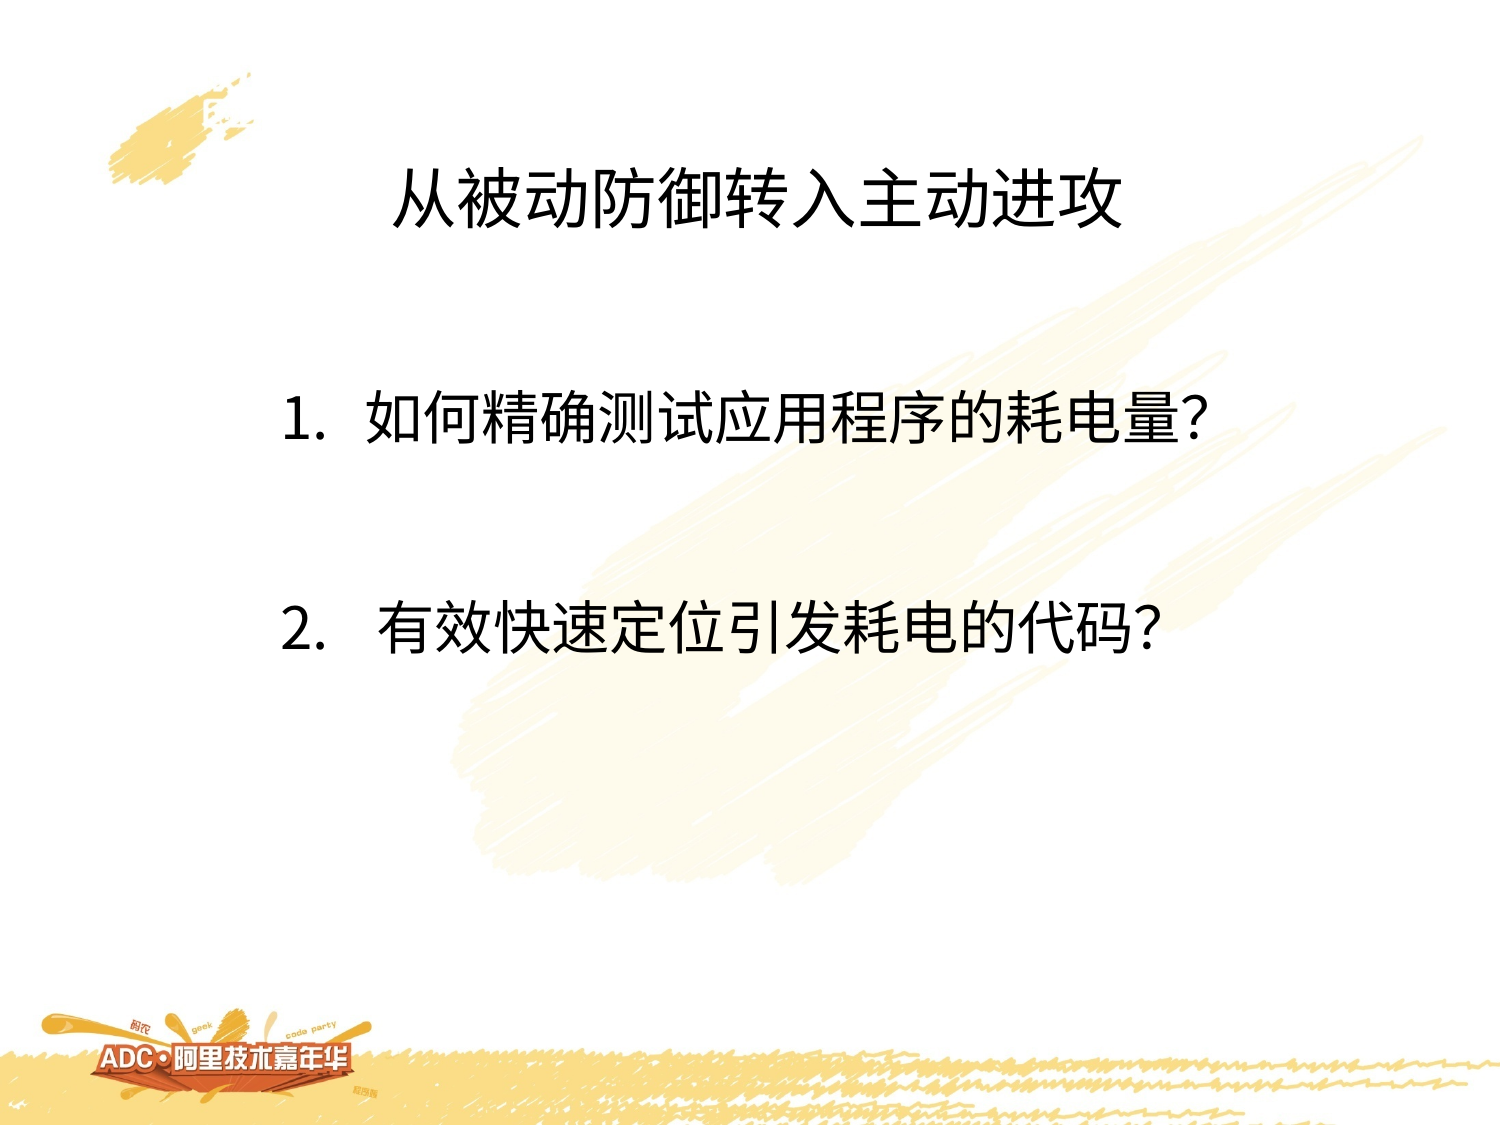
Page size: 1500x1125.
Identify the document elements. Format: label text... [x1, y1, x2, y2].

picture [0, 0, 1500, 1125]
text_box 如何精确测试应用程序的耗电量？ 有效快速定位引发耗电的代码？ [265, 373, 1294, 669]
text_box 从被动防御转入主动进攻 [375, 148, 1140, 244]
